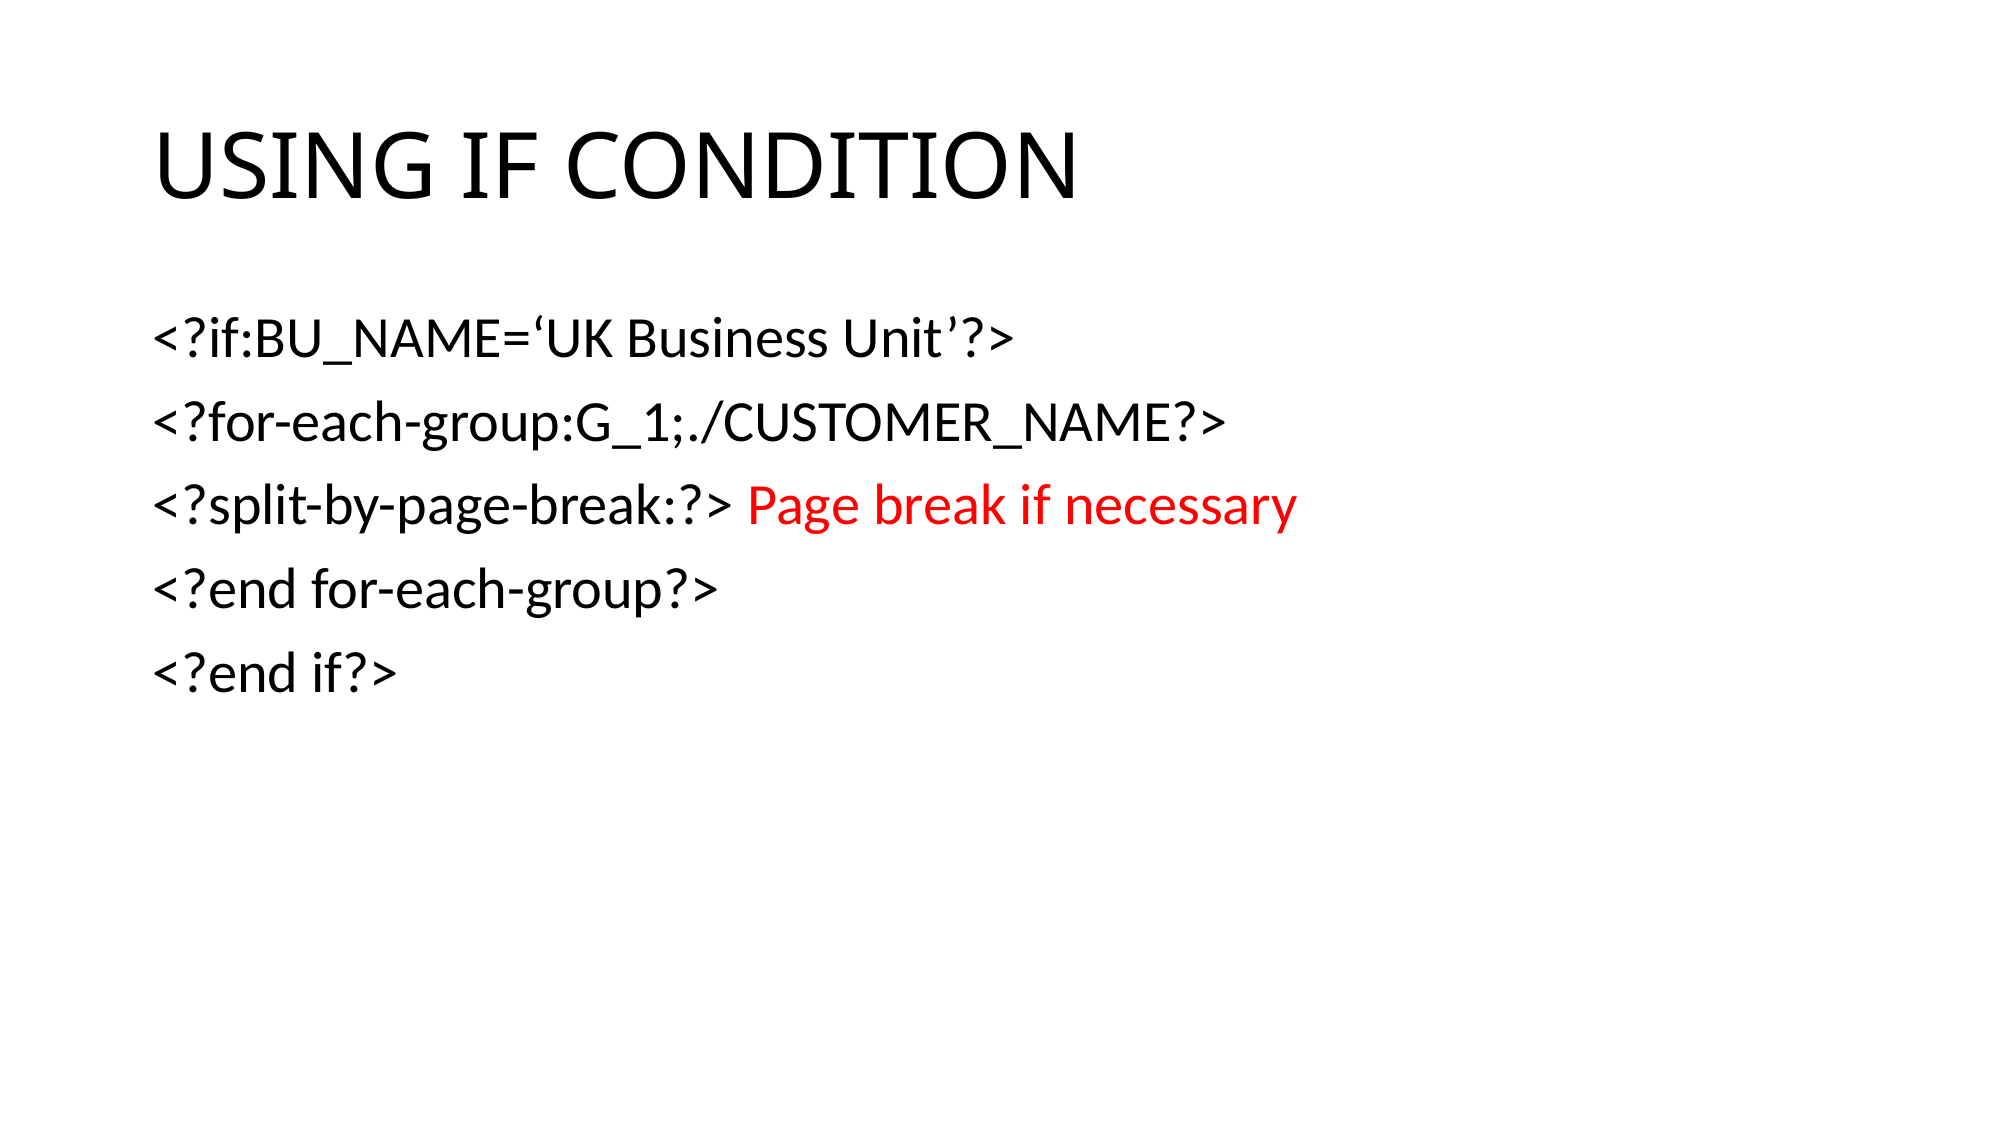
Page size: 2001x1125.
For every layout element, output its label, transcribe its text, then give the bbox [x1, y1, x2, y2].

list <?if:BU_NAME=‘UK Business Unit’?> <?for-each-group:G_1;./CUSTOMER_NAME?> <?split-by-page-break:?> Page break if necessary <?end for-each-group?> <?end if?> [137, 299, 1863, 1014]
title USING IF CONDITION [137, 59, 1863, 278]
